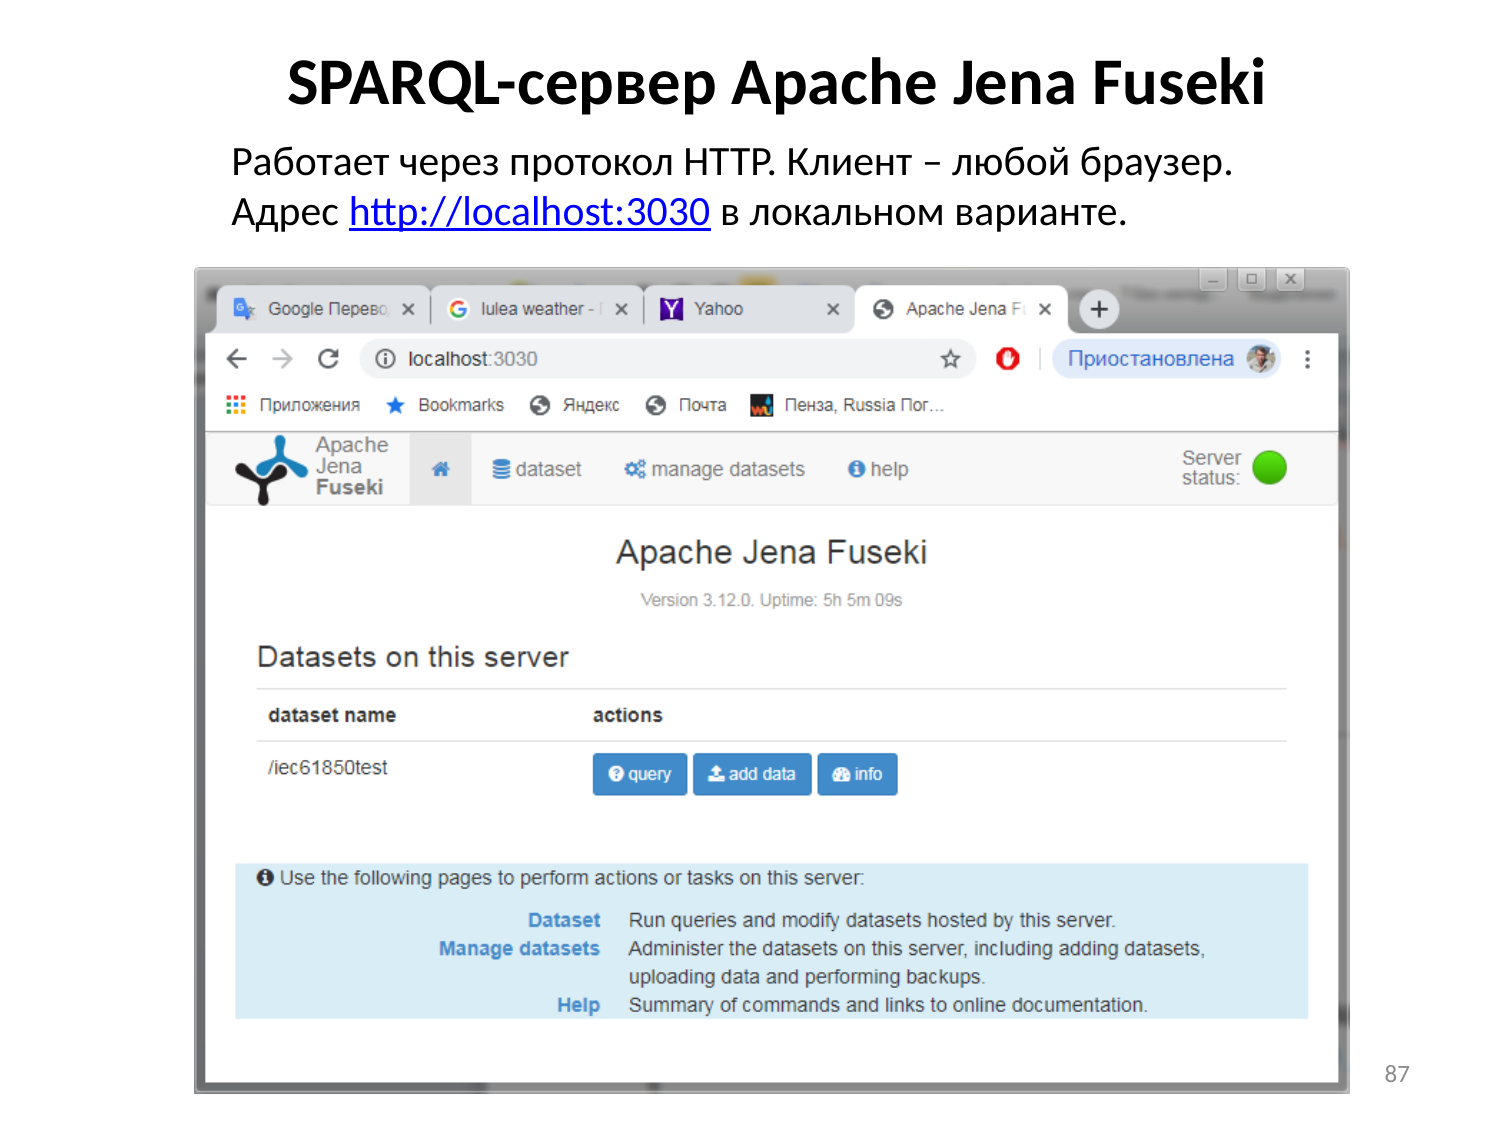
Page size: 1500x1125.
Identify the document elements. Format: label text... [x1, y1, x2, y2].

text_box SPARQL-сервер Apache Jena Fuseki [272, 30, 1298, 126]
text_box Работает через протокол HTTP. Клиент – любой браузер. Адрес http://localhost:3030 в локальном варианте. [216, 126, 1304, 241]
slide_number 87 [1074, 1042, 1425, 1103]
picture [194, 266, 1350, 1094]
